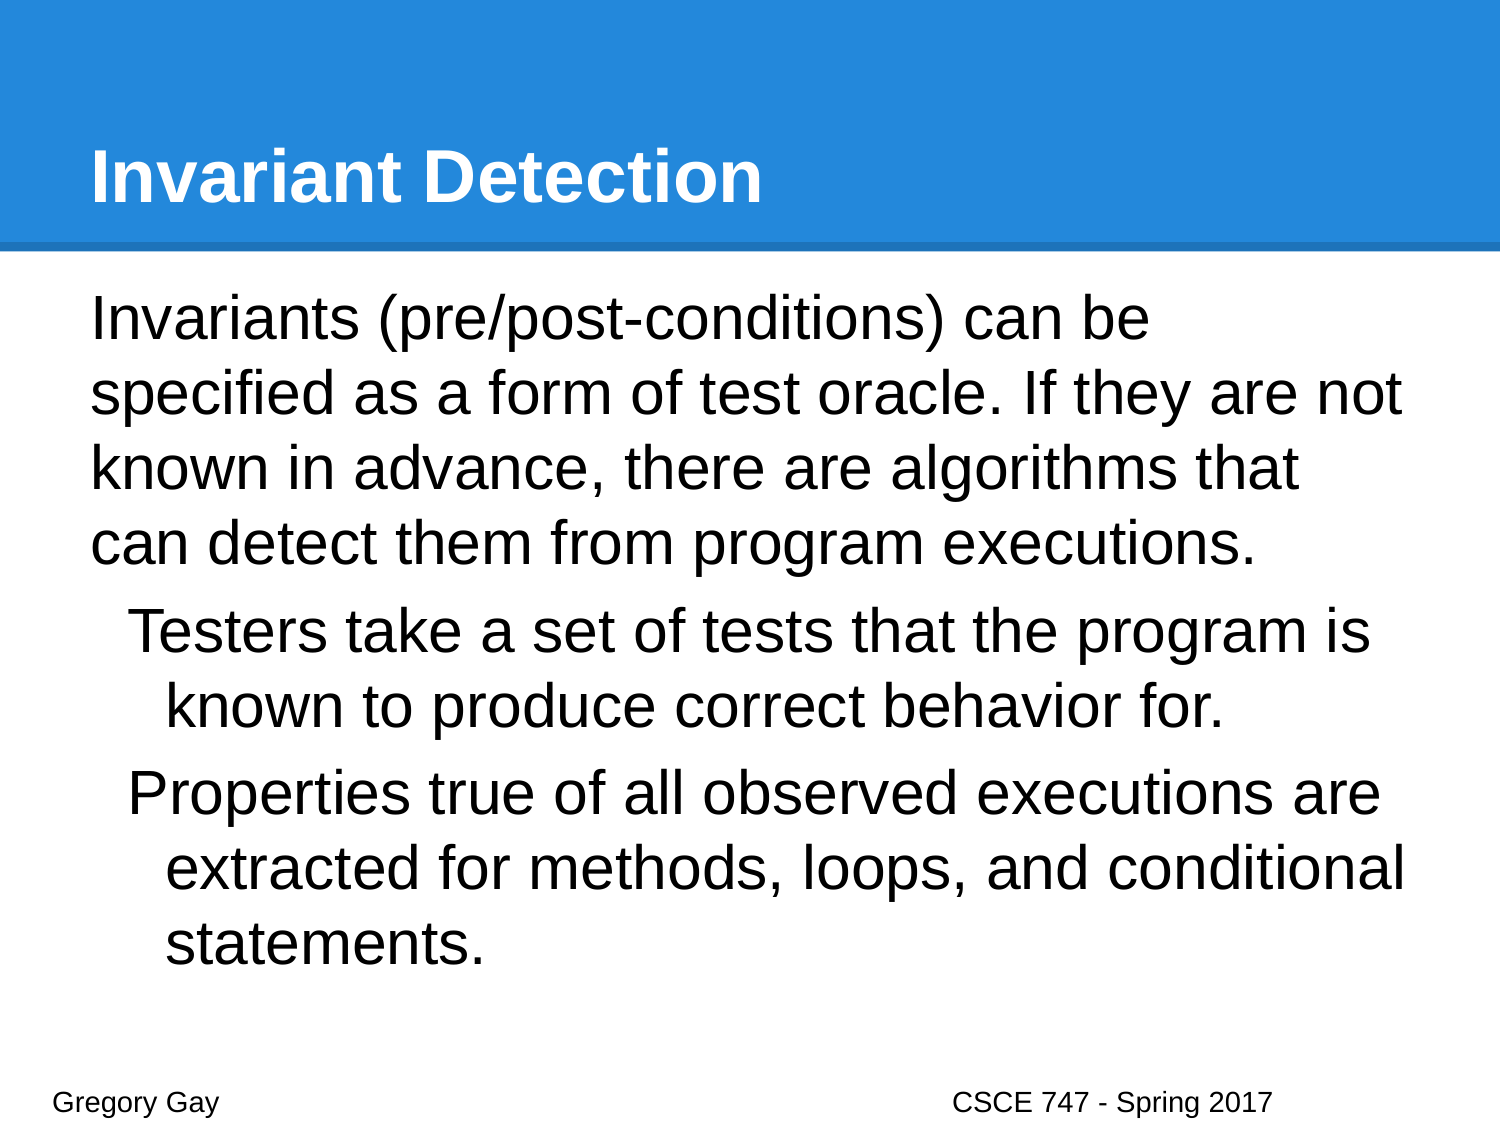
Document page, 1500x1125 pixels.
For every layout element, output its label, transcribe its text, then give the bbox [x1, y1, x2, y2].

list Invariants (pre/post-conditions) can be specified as a form of test oracle. If they are not known in advance, there are algorithms that can detect them from program executions. Testers take a set of tests that the program is known to produce correct behavior for. Properties true of all observed executions are extracted for methods, loops, and conditional statements. [75, 262, 1425, 1068]
text_box Gregory Gay CSCE 747 - Spring 2017 28 [37, 1068, 1463, 1114]
title Invariant Detection [75, 45, 1425, 233]
